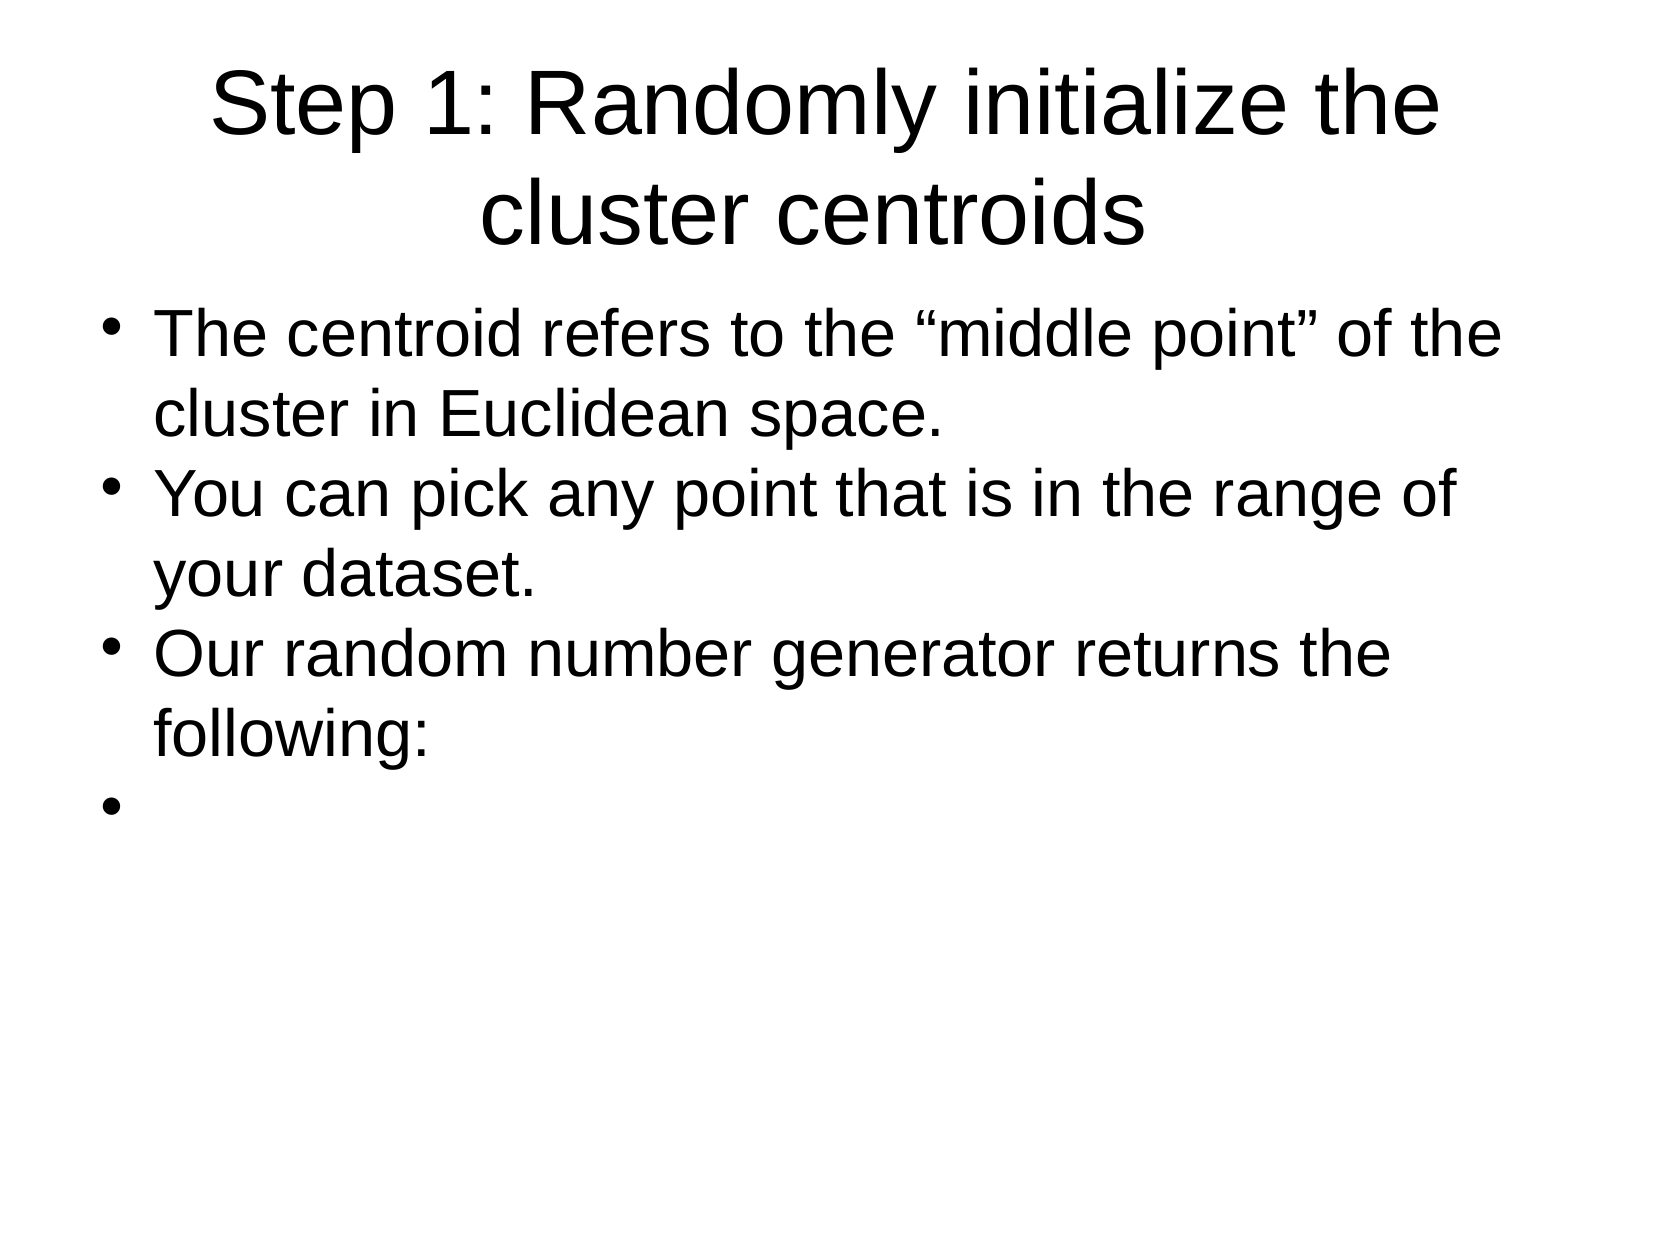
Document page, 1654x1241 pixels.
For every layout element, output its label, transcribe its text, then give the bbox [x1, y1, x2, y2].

text_box The centroid refers to the “middle point” of the cluster in Euclidean space. You can pick any point that is in the range of your dataset. Our random number generator returns the following: [82, 290, 1571, 1010]
text_box Step 1: Randomly initialize the cluster centroids [82, 49, 1571, 257]
